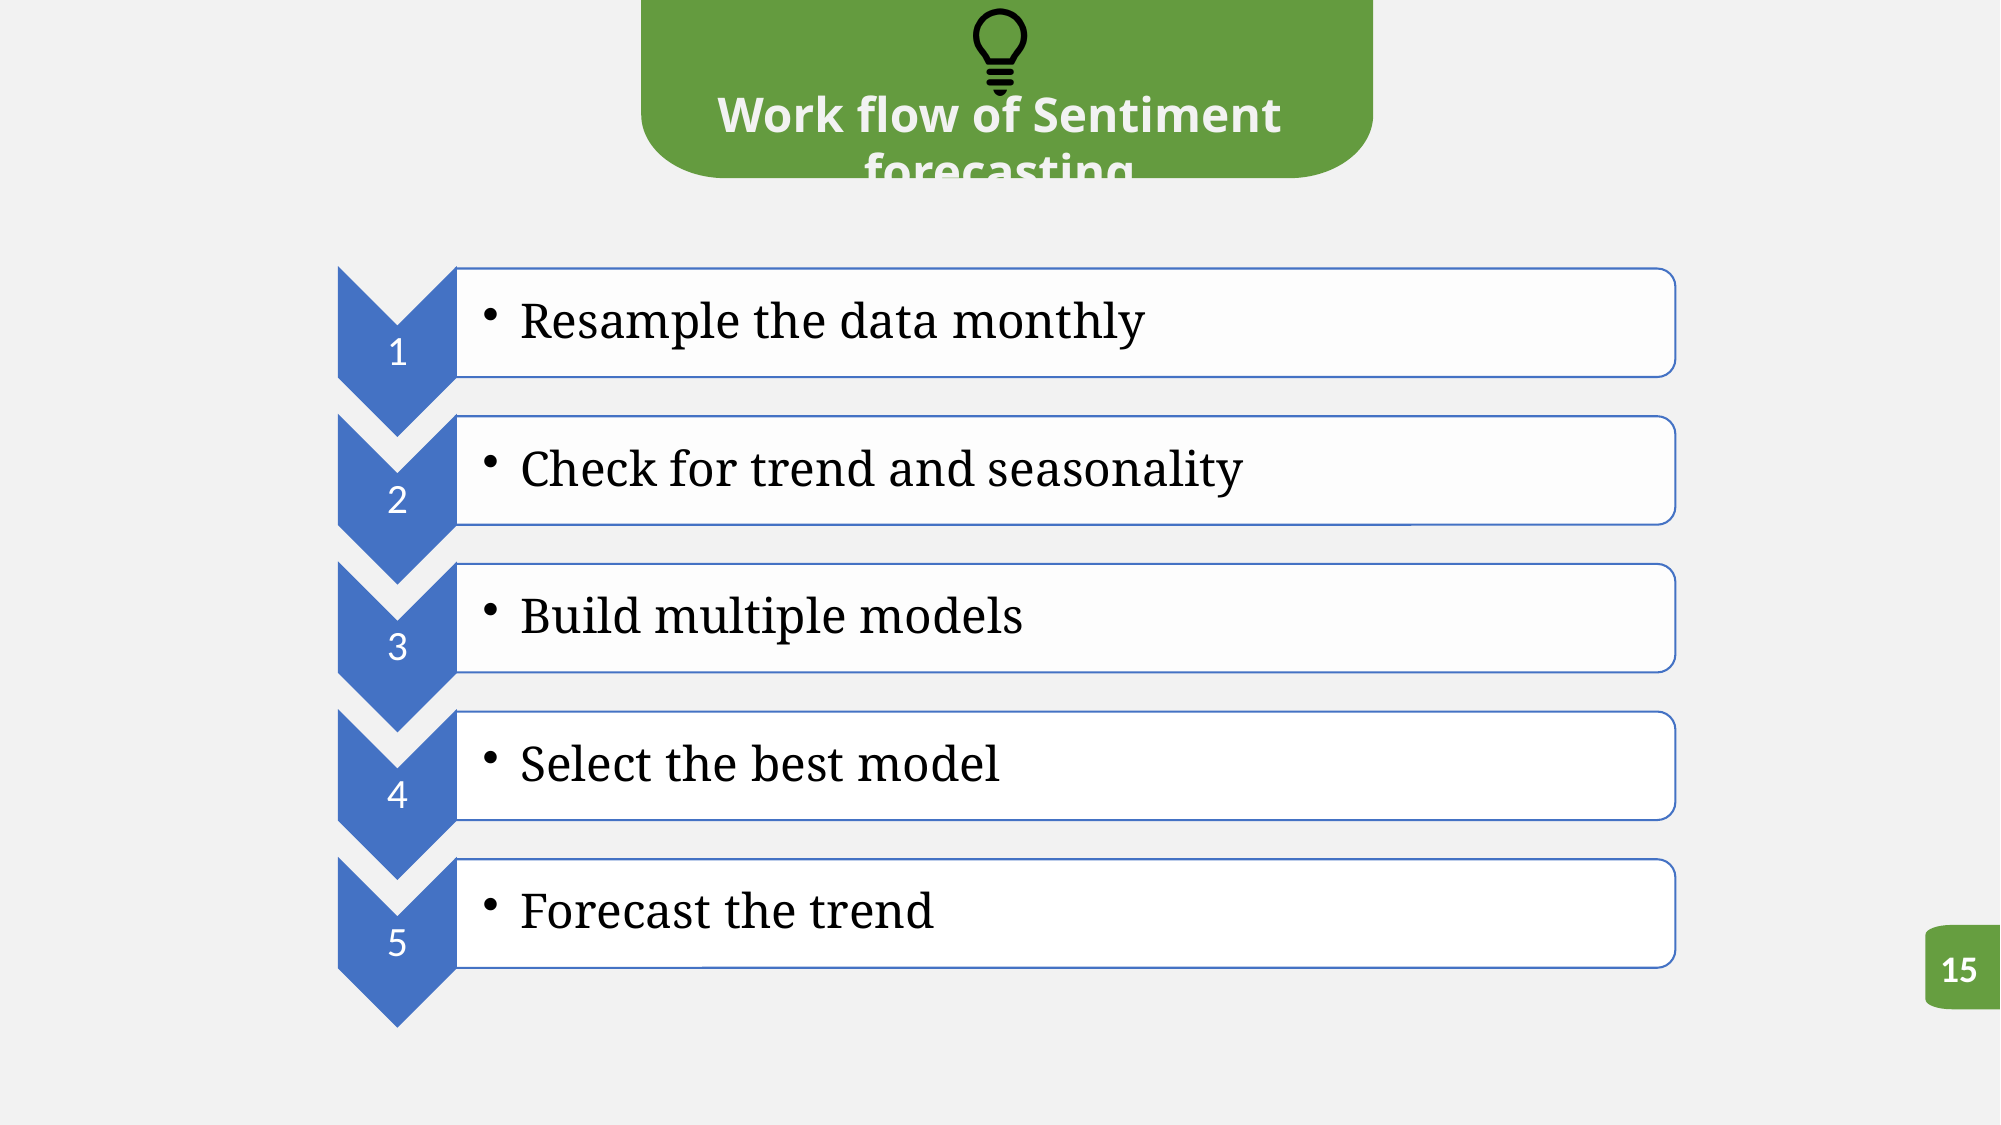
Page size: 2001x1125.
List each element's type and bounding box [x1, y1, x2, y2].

text_box [338, 268, 1676, 1027]
text_box [0, 0, 2000, 1125]
